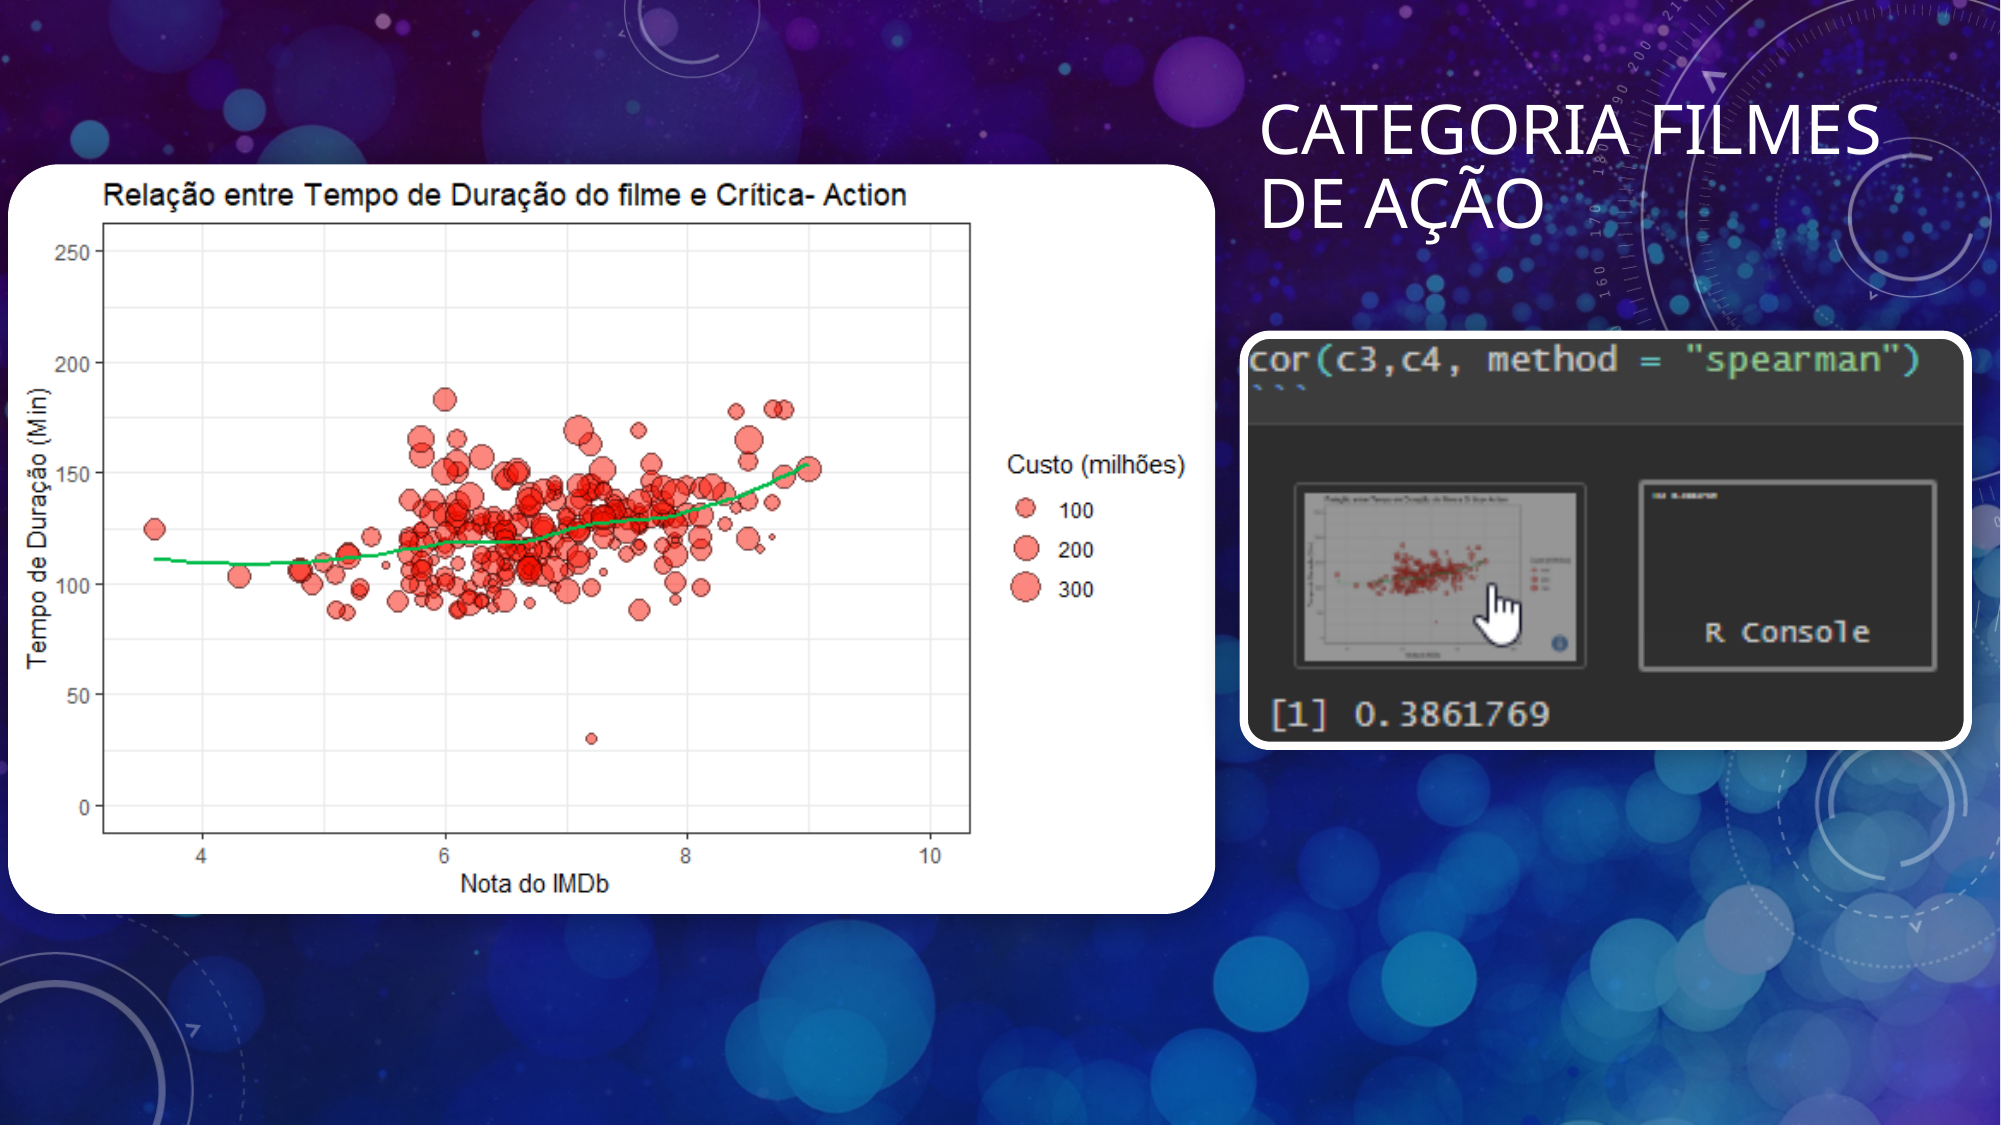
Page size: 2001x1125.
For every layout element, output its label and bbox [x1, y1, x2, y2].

list [1243, 334, 1968, 747]
picture [0, 0, 2001, 1125]
